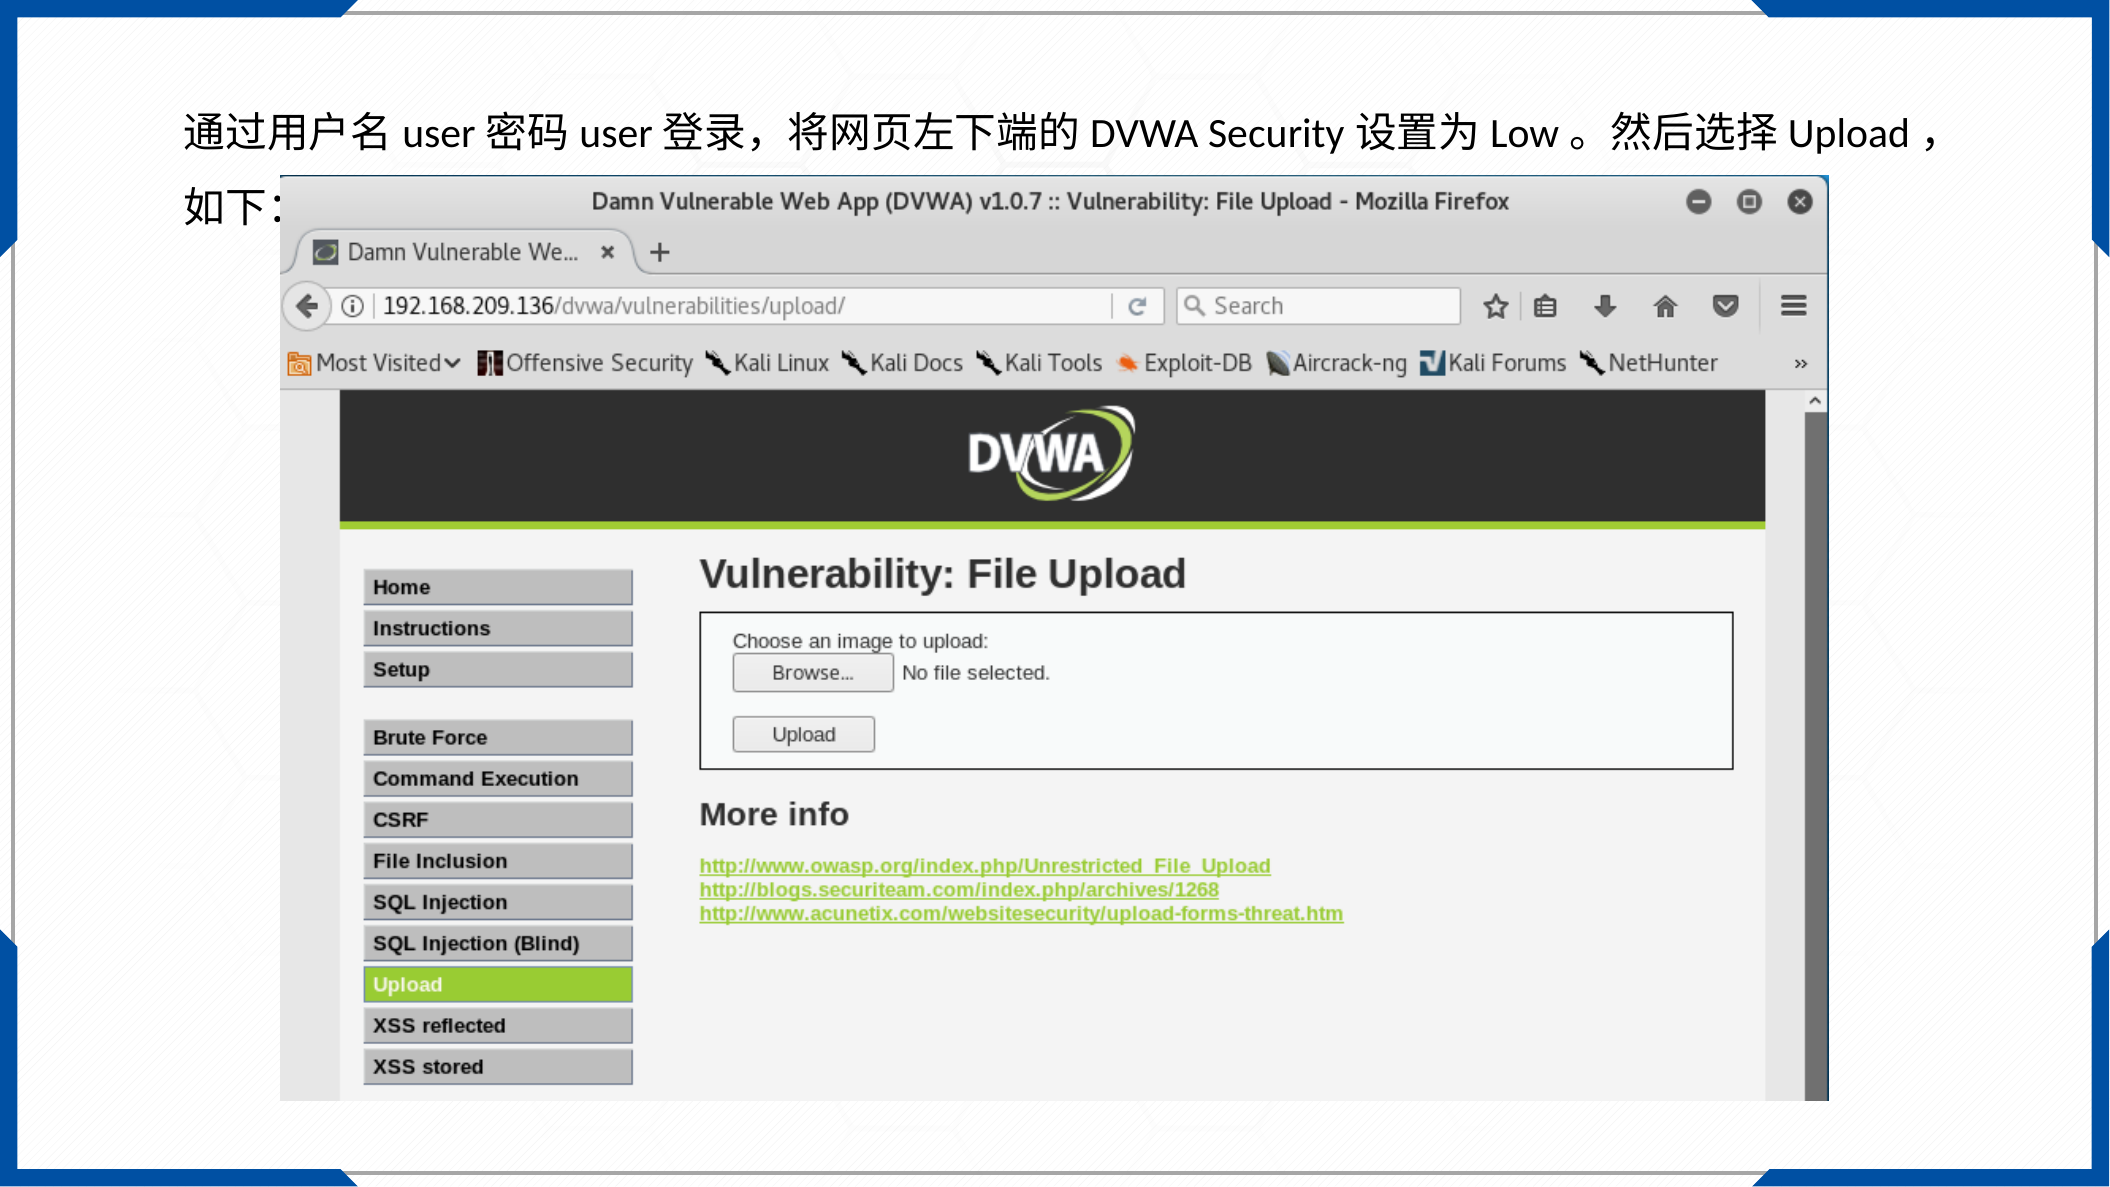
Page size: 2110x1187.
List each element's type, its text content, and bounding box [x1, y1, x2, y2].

picture [80, 0, 2029, 1187]
text_box 通过用户名user密码user登录，将网页左下端的DVWA Security设置为Low。然后选择Upload，如下： [168, 73, 2012, 239]
